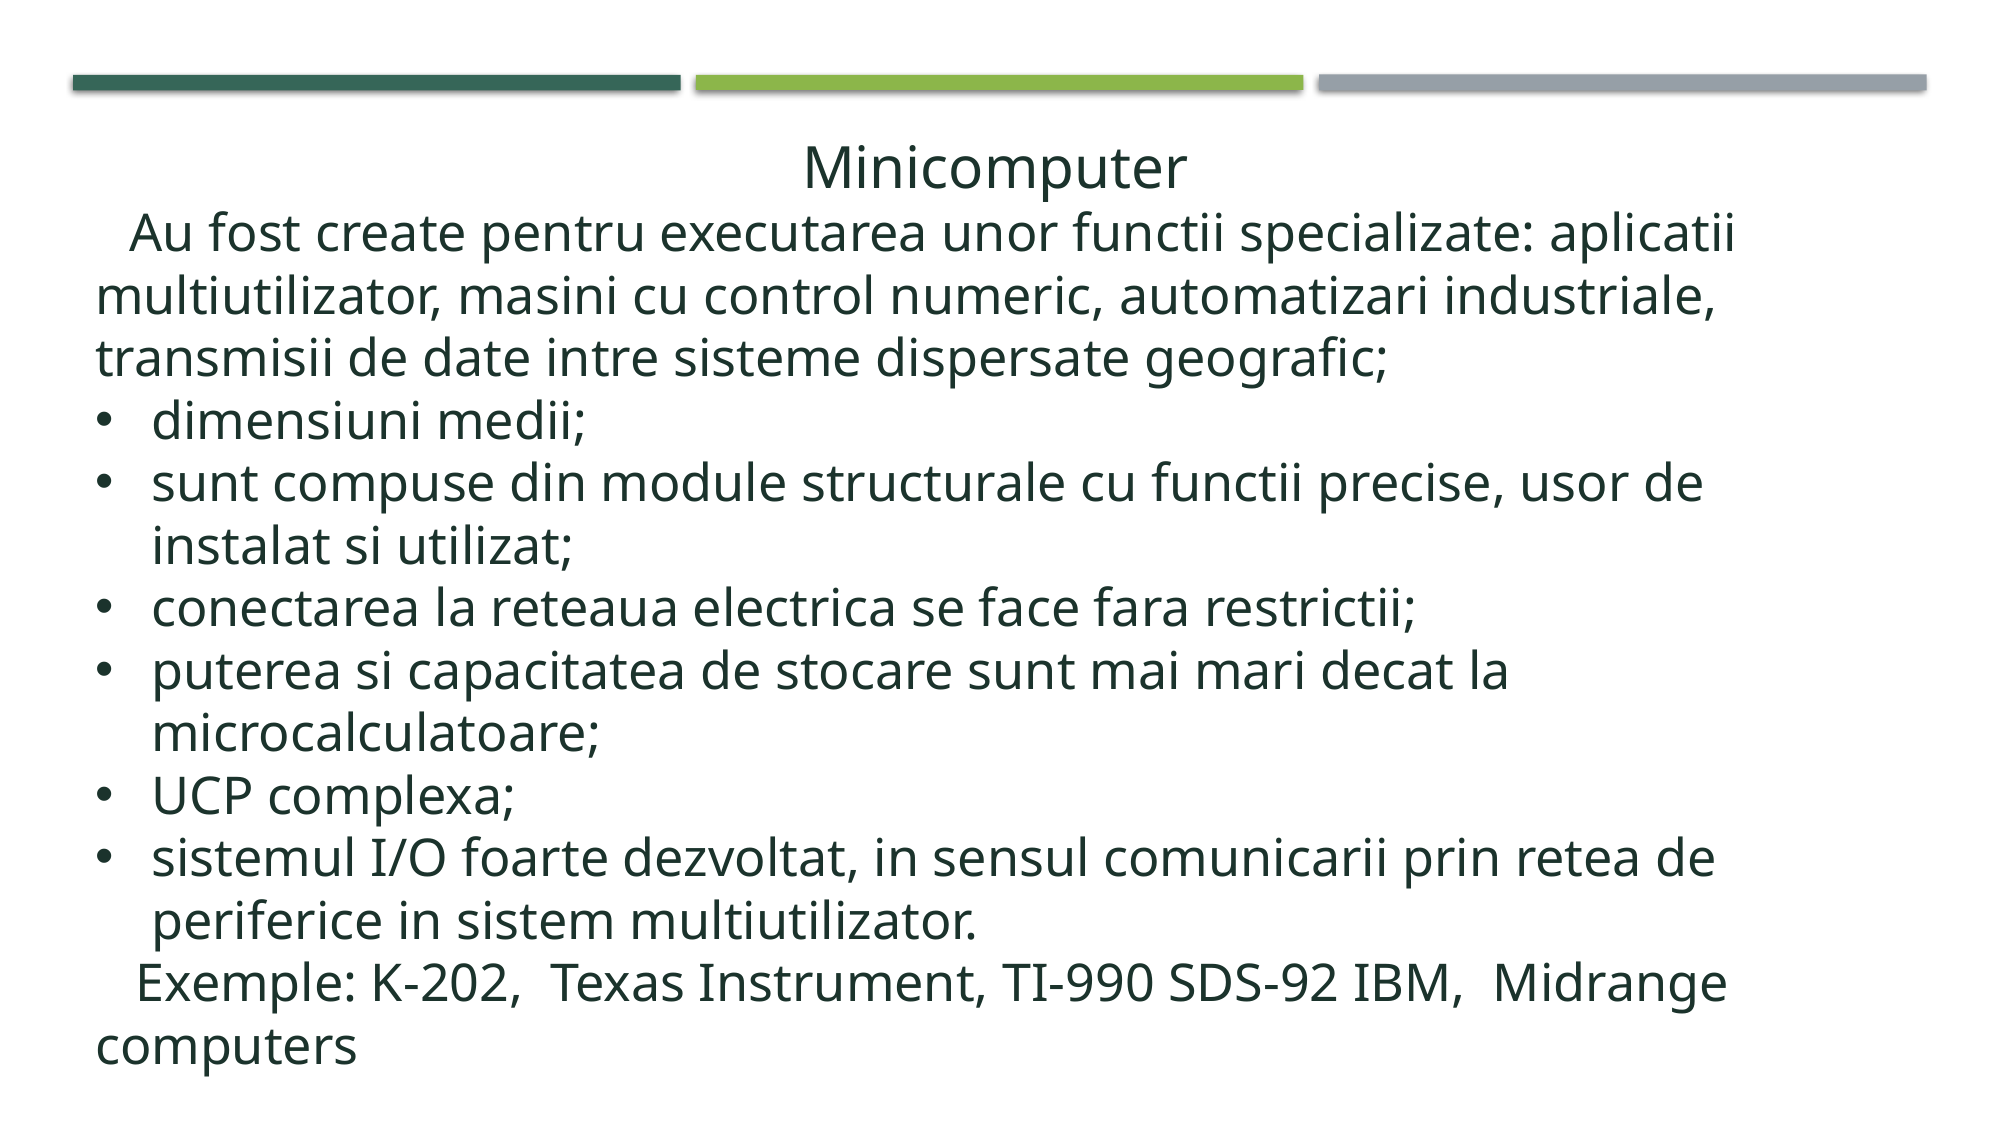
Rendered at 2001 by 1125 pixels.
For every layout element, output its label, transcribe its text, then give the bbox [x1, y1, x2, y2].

text_box Minicomputer Au fost create pentru executarea unor functii specializate: aplicatii multiutilizator, masini cu control numeric, automatizari industriale, transmisii de date intre sisteme dispersate geografic; dimensiuni medii; sunt compuse din module structurale cu functii precise, usor de instalat si utilizat; conectarea la reteaua electrica se face fara restrictii; puterea si capacitatea de stocare sunt mai mari decat la microcalculatoare; UCP complexa; sistemul I/O foarte dezvoltat, in sensul comunicarii prin retea de periferice in sistem multiutilizator. Exemple: K-202, Texas Instrument, TI-990 SDS-92 IBM, Midrange computers [80, 122, 1910, 1125]
